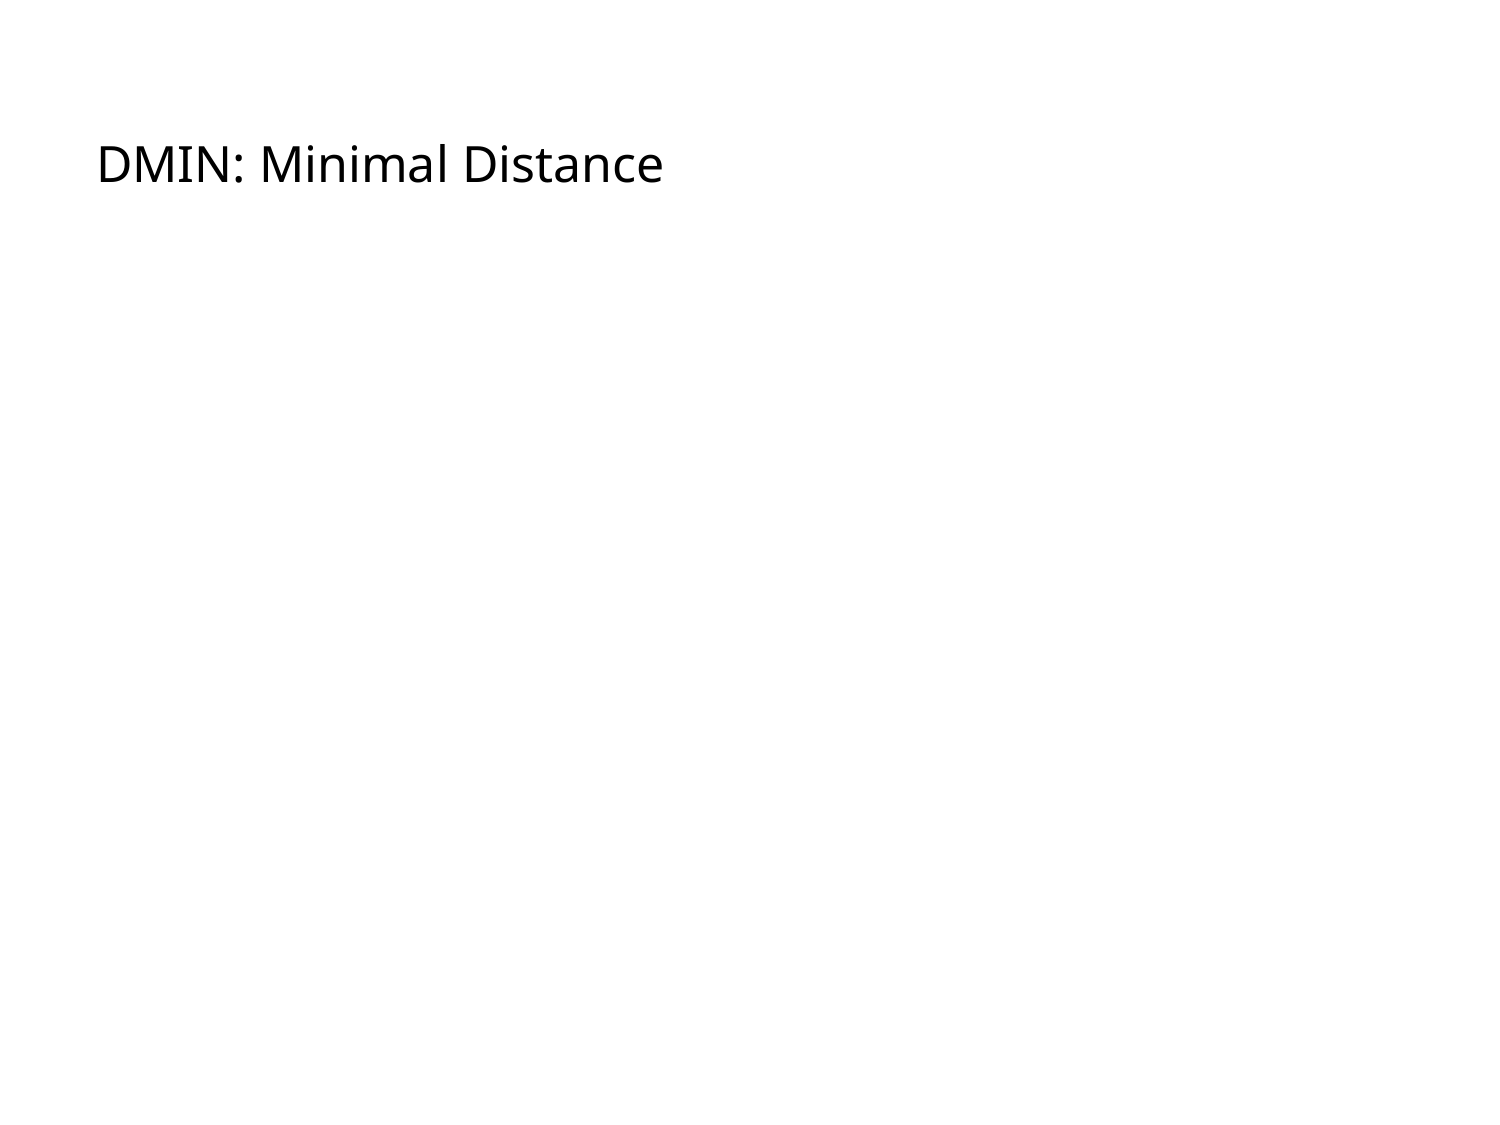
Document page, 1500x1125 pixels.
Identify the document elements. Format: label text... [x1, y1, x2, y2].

text_box DMIN: Minimal Distance [81, 125, 680, 201]
